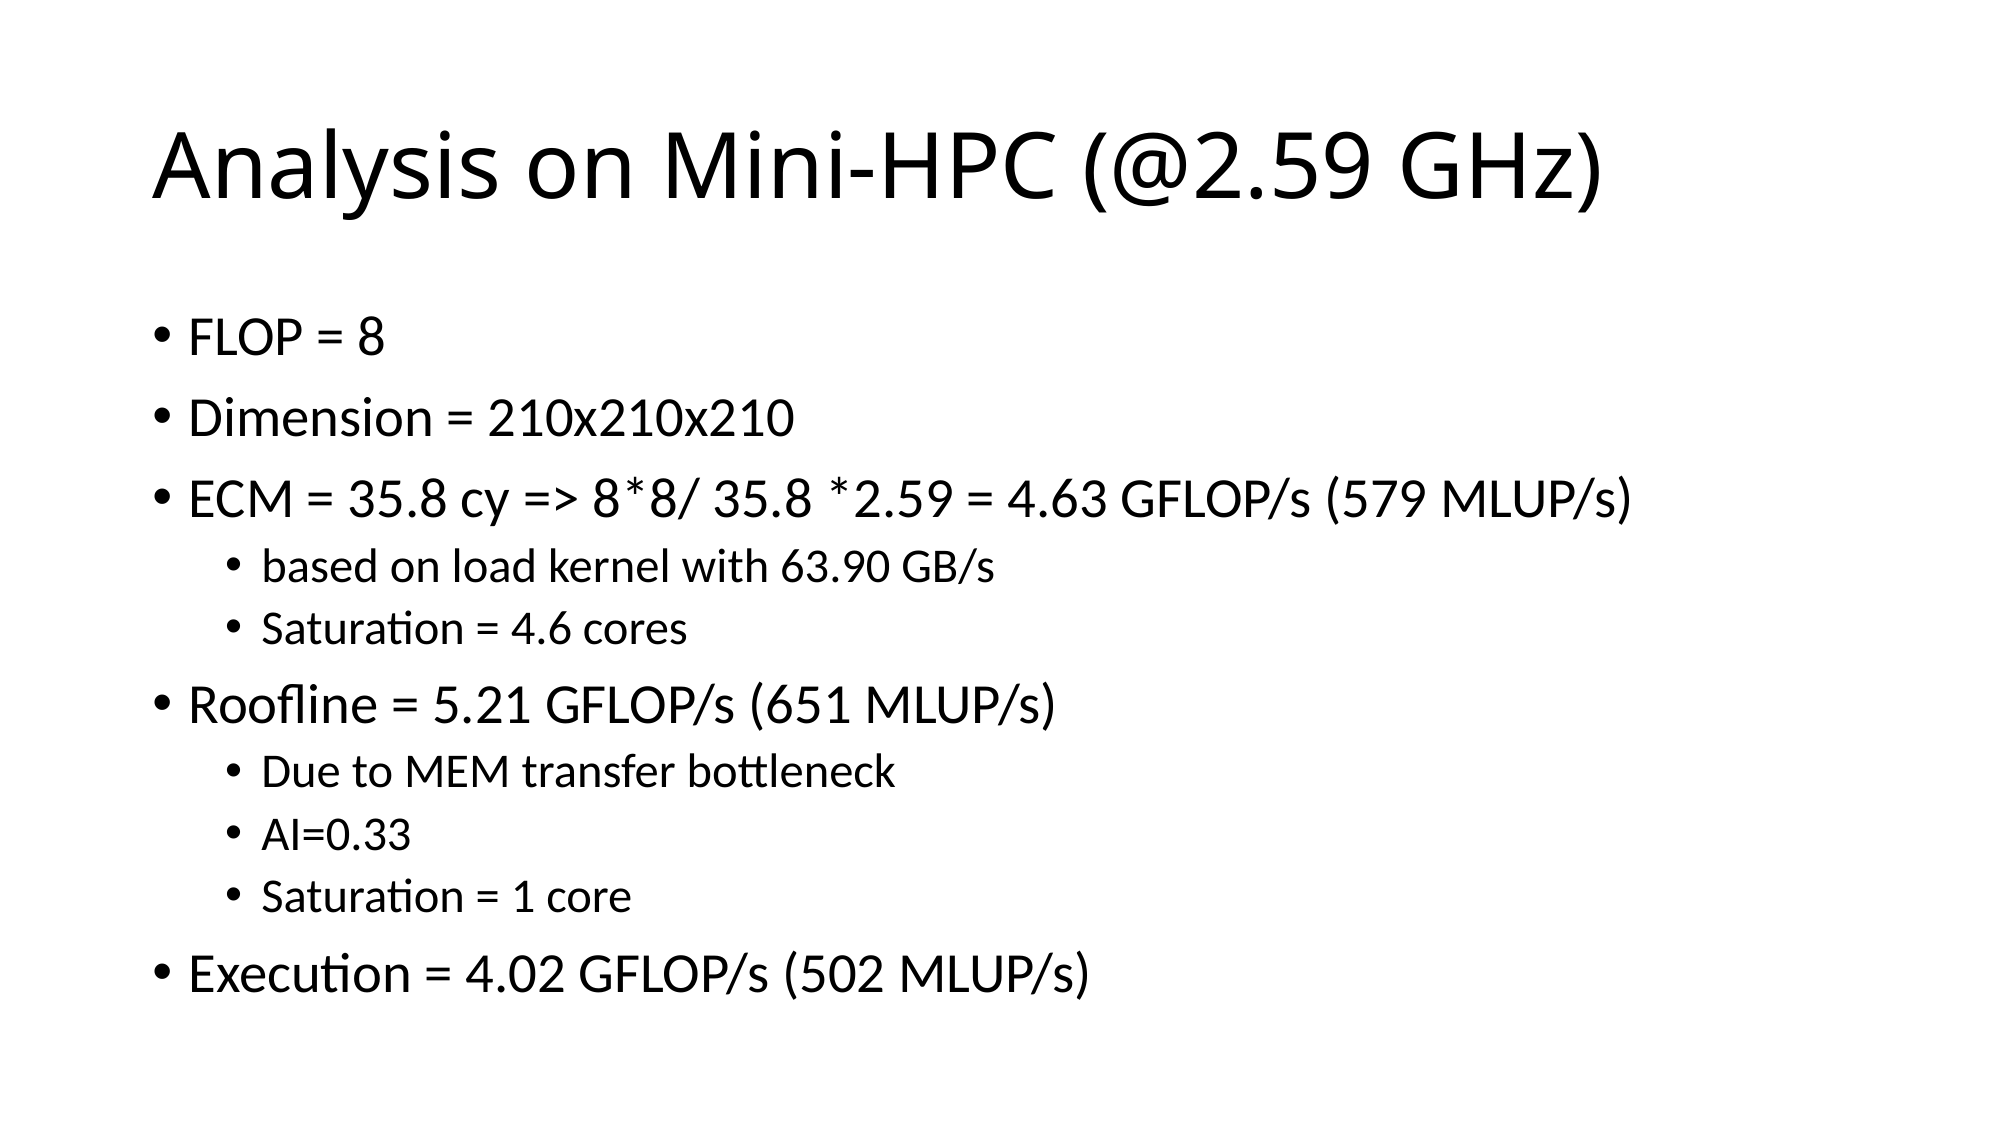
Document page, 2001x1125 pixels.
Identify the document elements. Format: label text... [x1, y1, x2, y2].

title Analysis on Mini-HPC (@2.59 GHz) [137, 59, 1863, 278]
list FLOP = 8 Dimension = 210x210x210 ECM = 35.8 cy => 8*8/ 35.8 *2.59 = 4.63 GFLOP/s (579 MLUP/s) based on load kernel with 63.90 GB/s Saturation = 4.6 cores Roofline = 5.21 GFLOP/s (651 MLUP/s) Due to MEM transfer bottleneck AI=0.33 Saturation = 1 core Execution = 4.02 GFLOP/s (502 MLUP/s) [137, 299, 1863, 1014]
